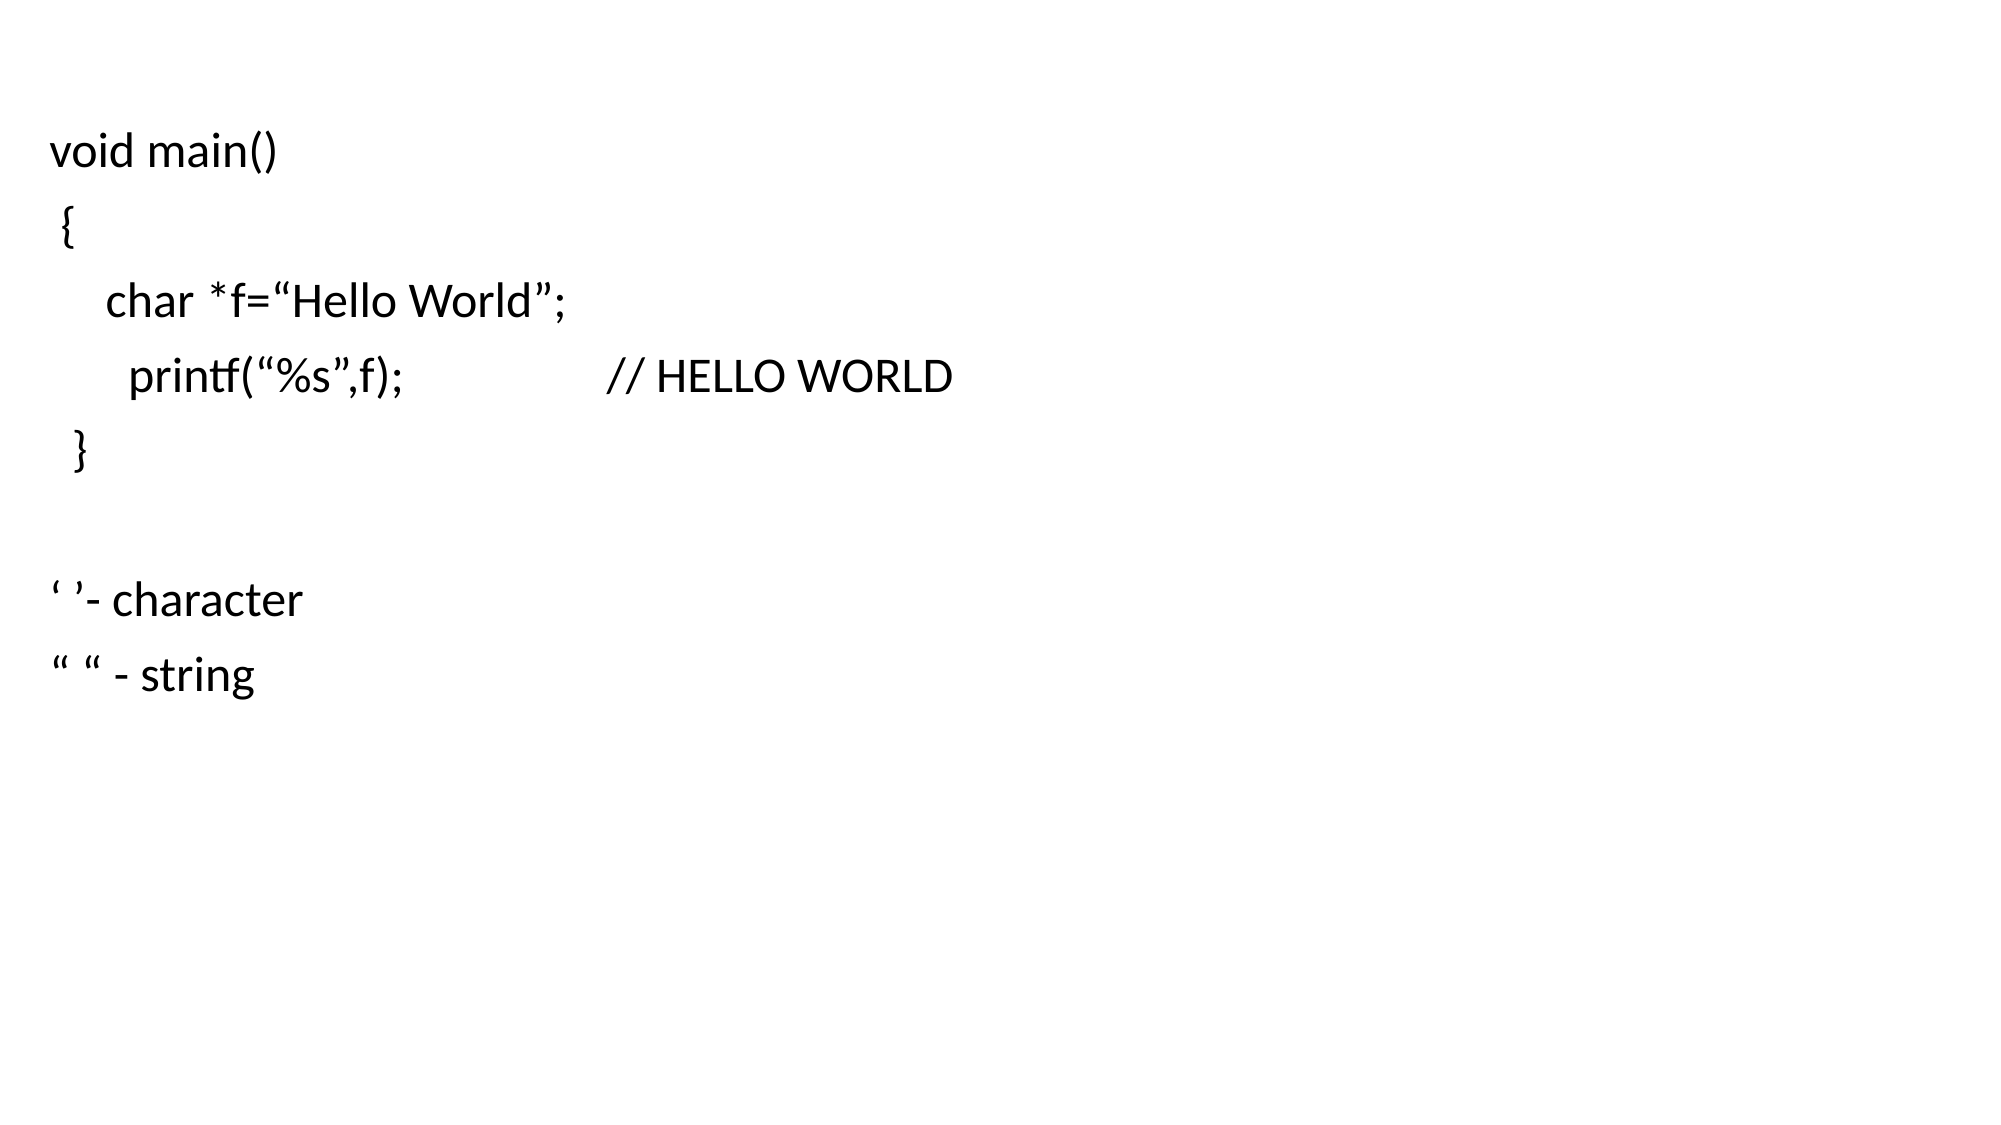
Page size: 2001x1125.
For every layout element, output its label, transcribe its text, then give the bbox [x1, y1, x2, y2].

list void main() { char *f=“Hello World”; printf(“%s”,f); // HELLO WORLD } ‘ ’- character “ “ - string [34, 116, 2000, 1110]
